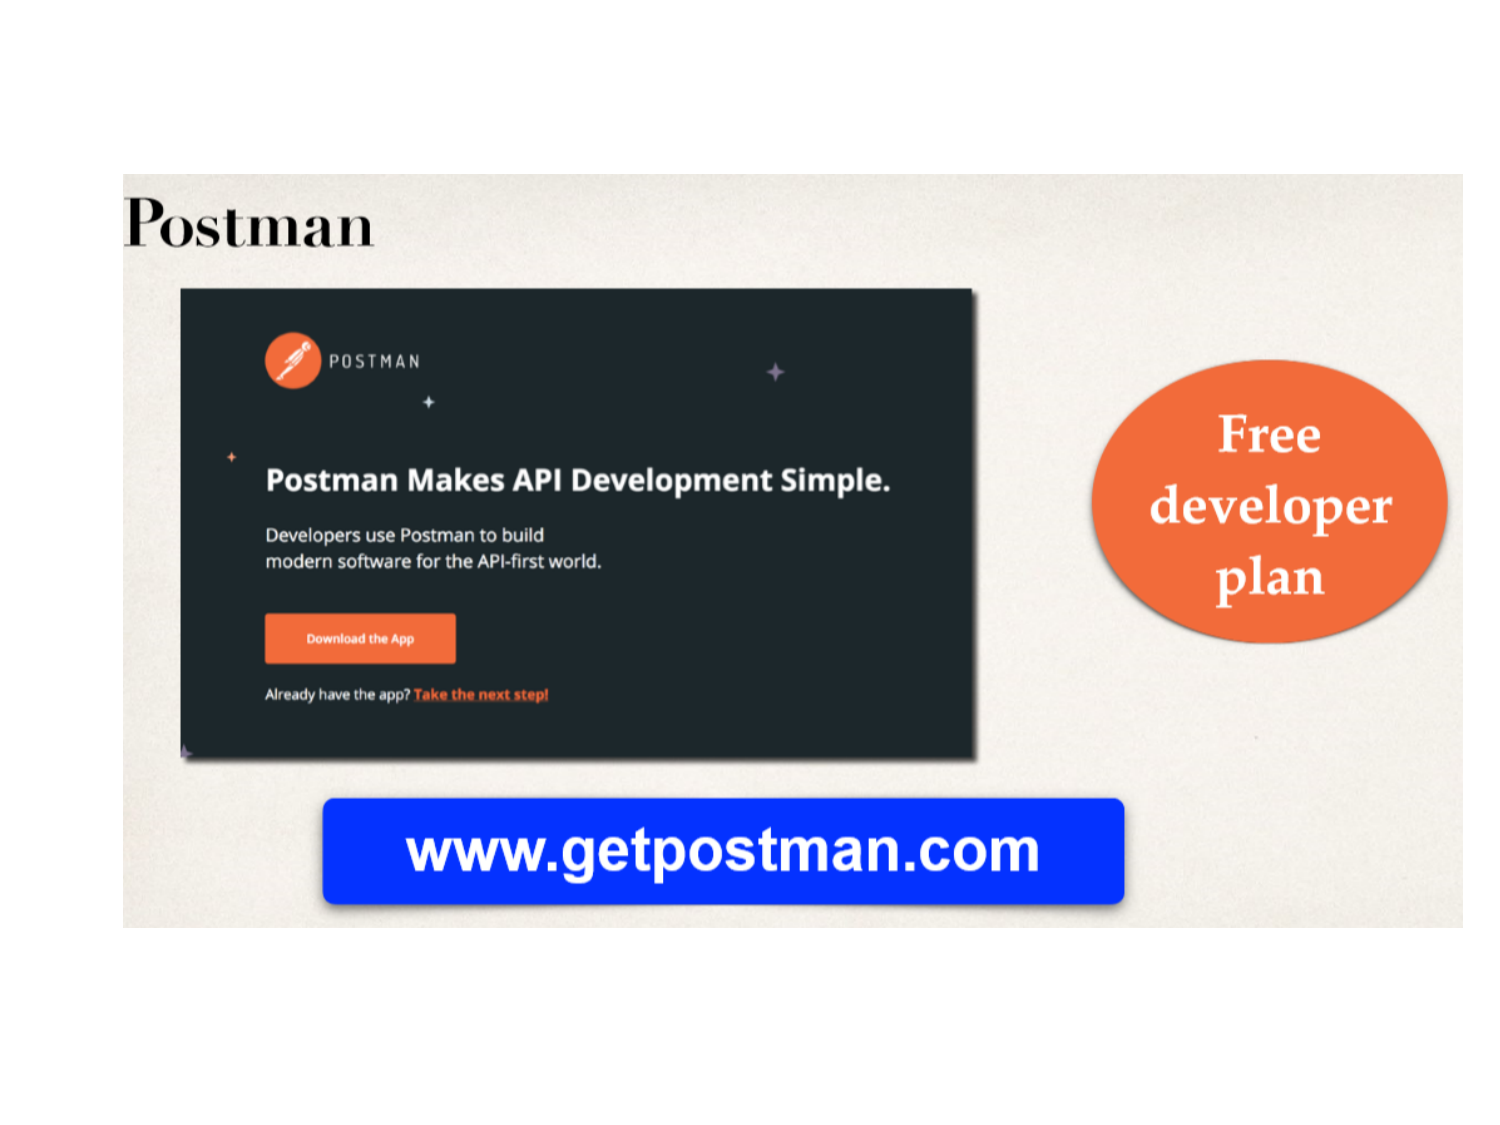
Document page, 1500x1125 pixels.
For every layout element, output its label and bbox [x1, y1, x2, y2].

picture [123, 173, 1463, 929]
